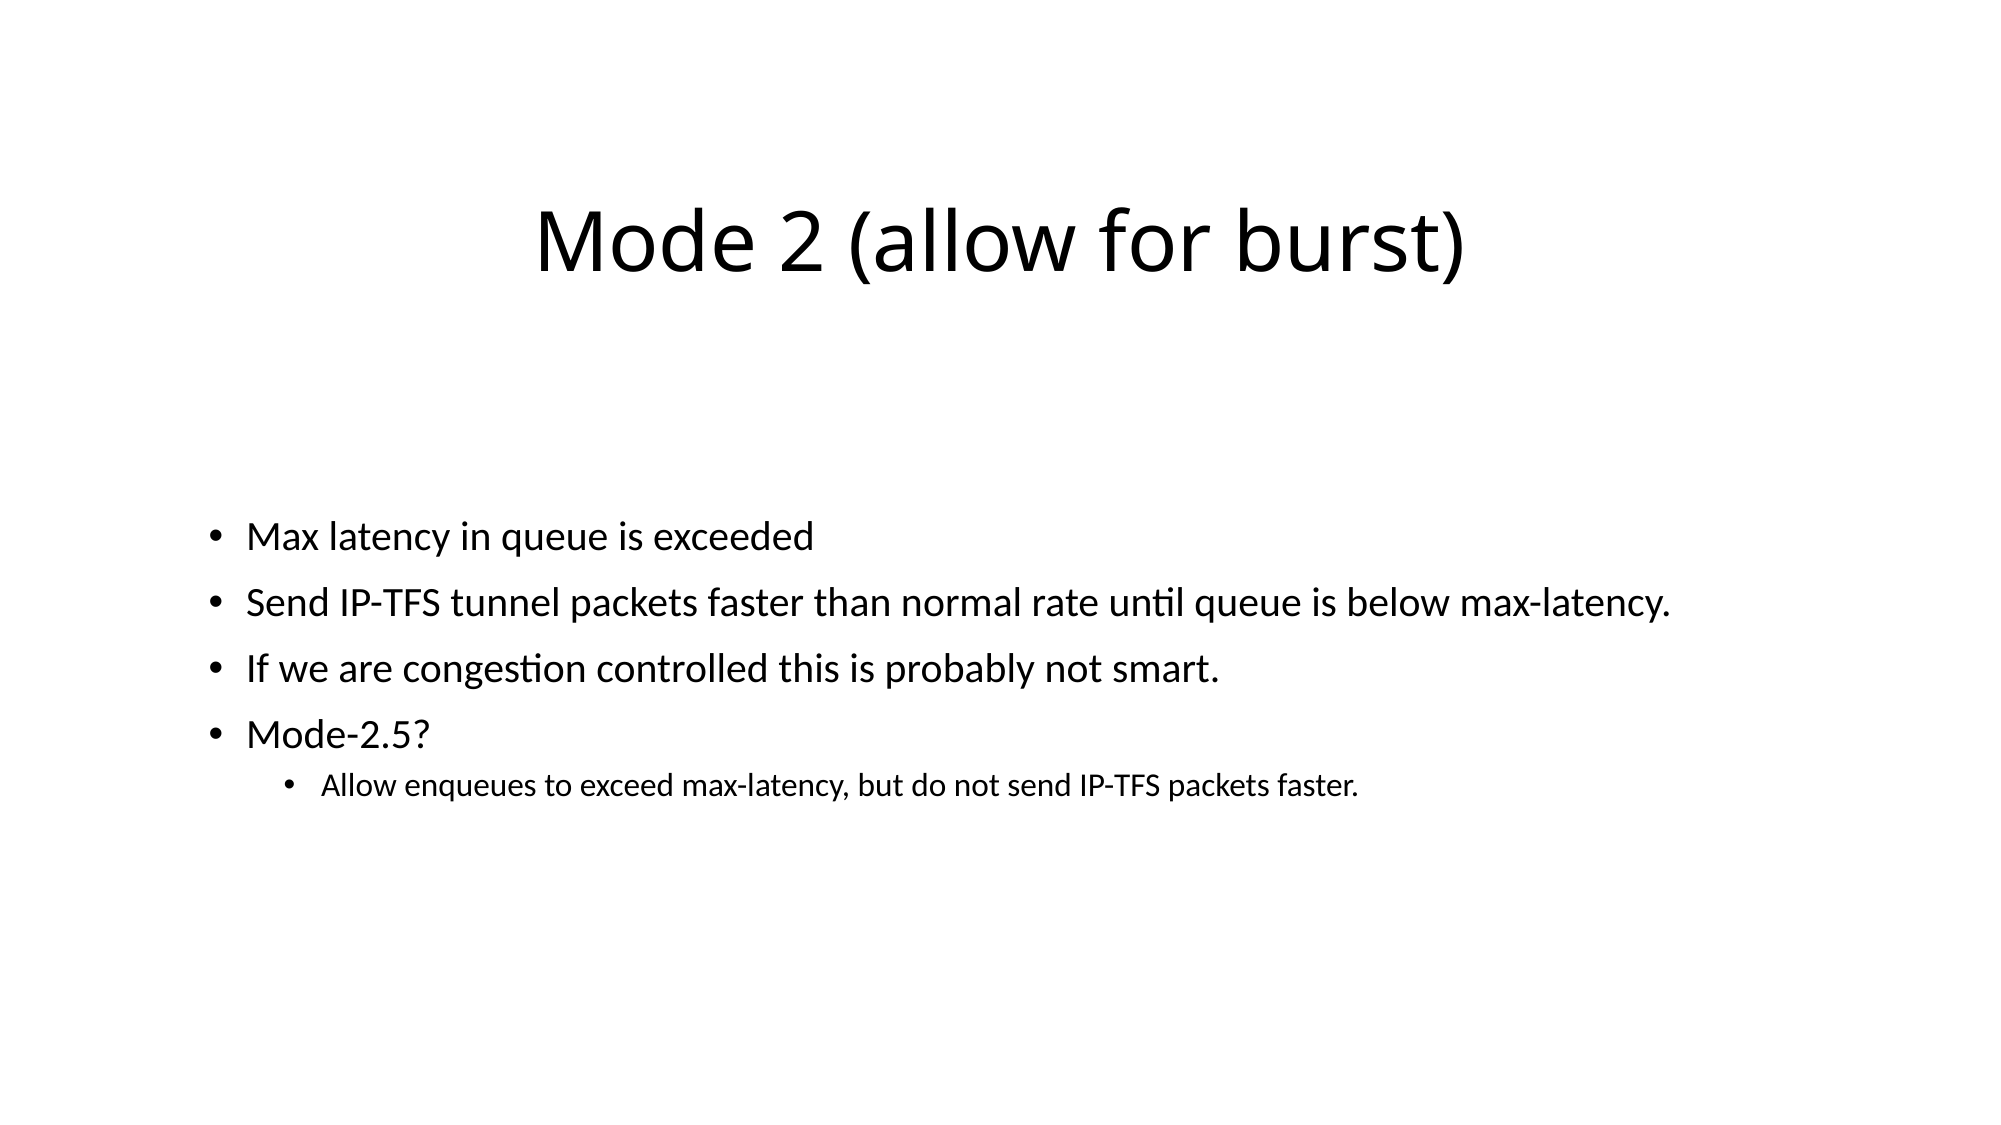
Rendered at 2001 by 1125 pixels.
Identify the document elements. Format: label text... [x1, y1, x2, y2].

list Max latency in queue is exceeded Send IP-TFS tunnel packets faster than normal rate until queue is below max-latency. If we are congestion controlled this is probably not smart. Mode-2.5? Allow enqueues to exceed max-latency, but do not send IP-TFS packets faster. [193, 507, 1807, 950]
title Mode 2 (allow for burst) [193, 135, 1807, 353]
